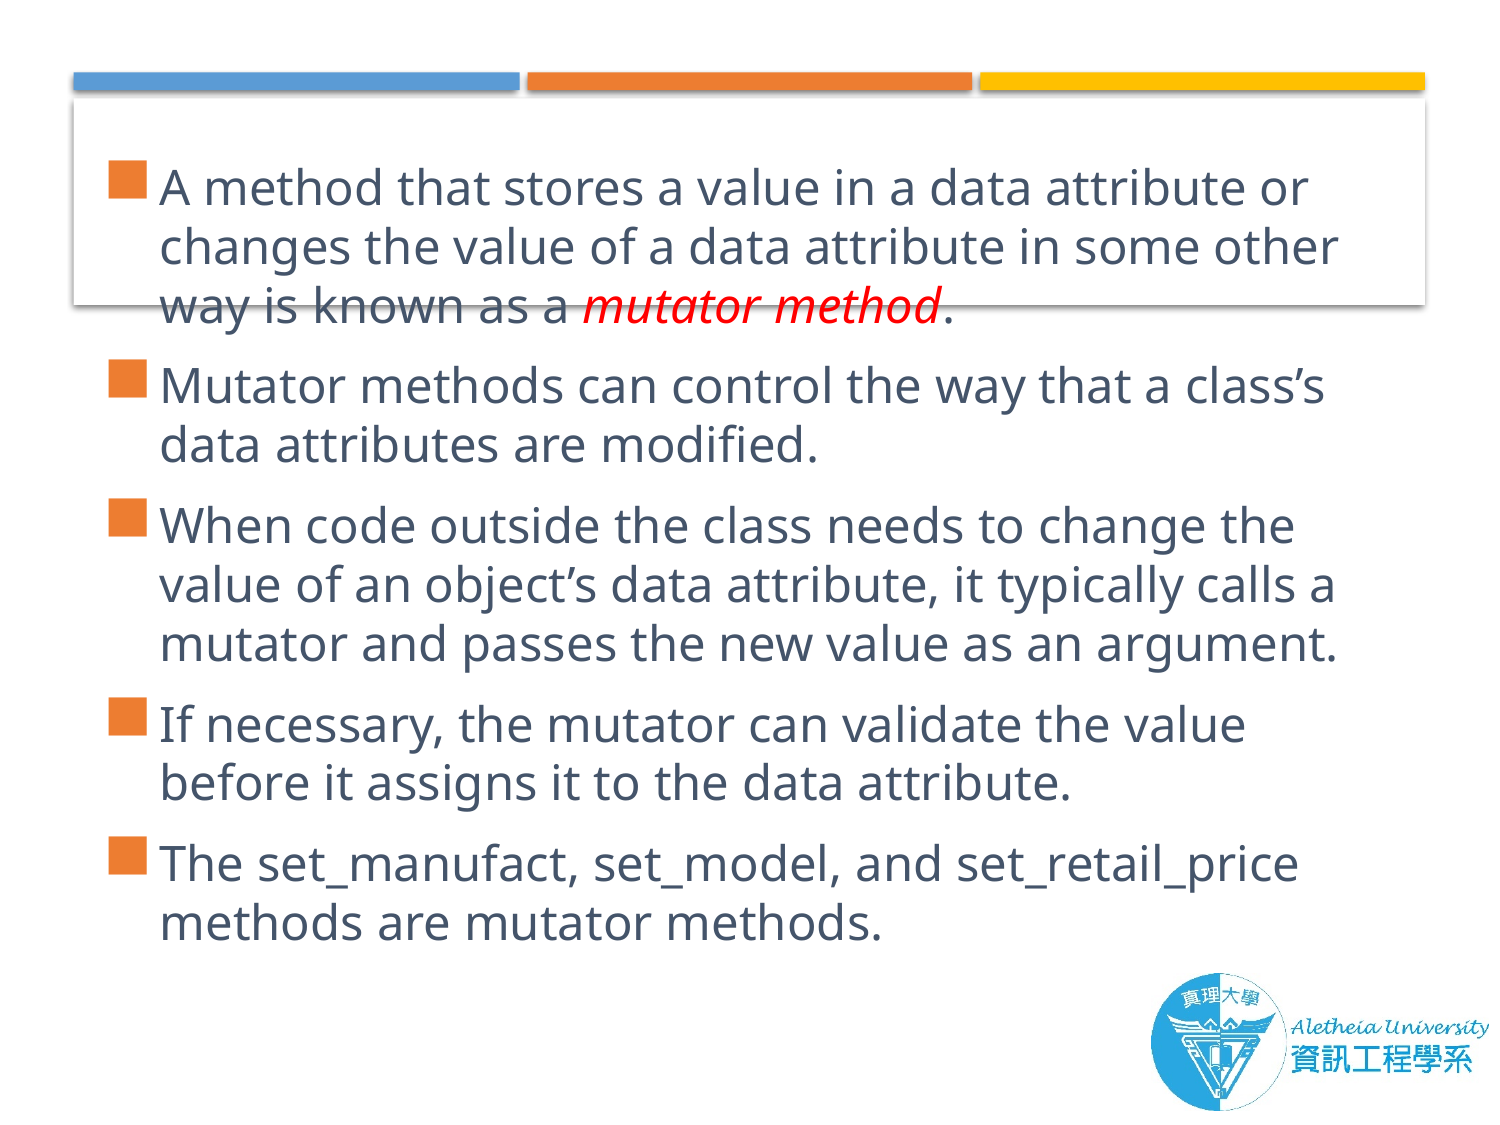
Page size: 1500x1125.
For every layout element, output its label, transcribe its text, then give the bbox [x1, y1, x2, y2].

picture [1151, 973, 1489, 1111]
list A method that stores a value in a data attribute or changes the value of a data attribute in some other way is known as a mutator method. Mutator methods can control the way that a class’s data attributes are modified. When code outside the class needs to change the value of an object’s data attribute, it typically calls a mutator and passes the new value as an argument. If necessary, the mutator can validate the value before it assigns it to the data attribute. The set_manufact, set_model, and set_retail_price methods are mutator methods. [95, 149, 1406, 962]
